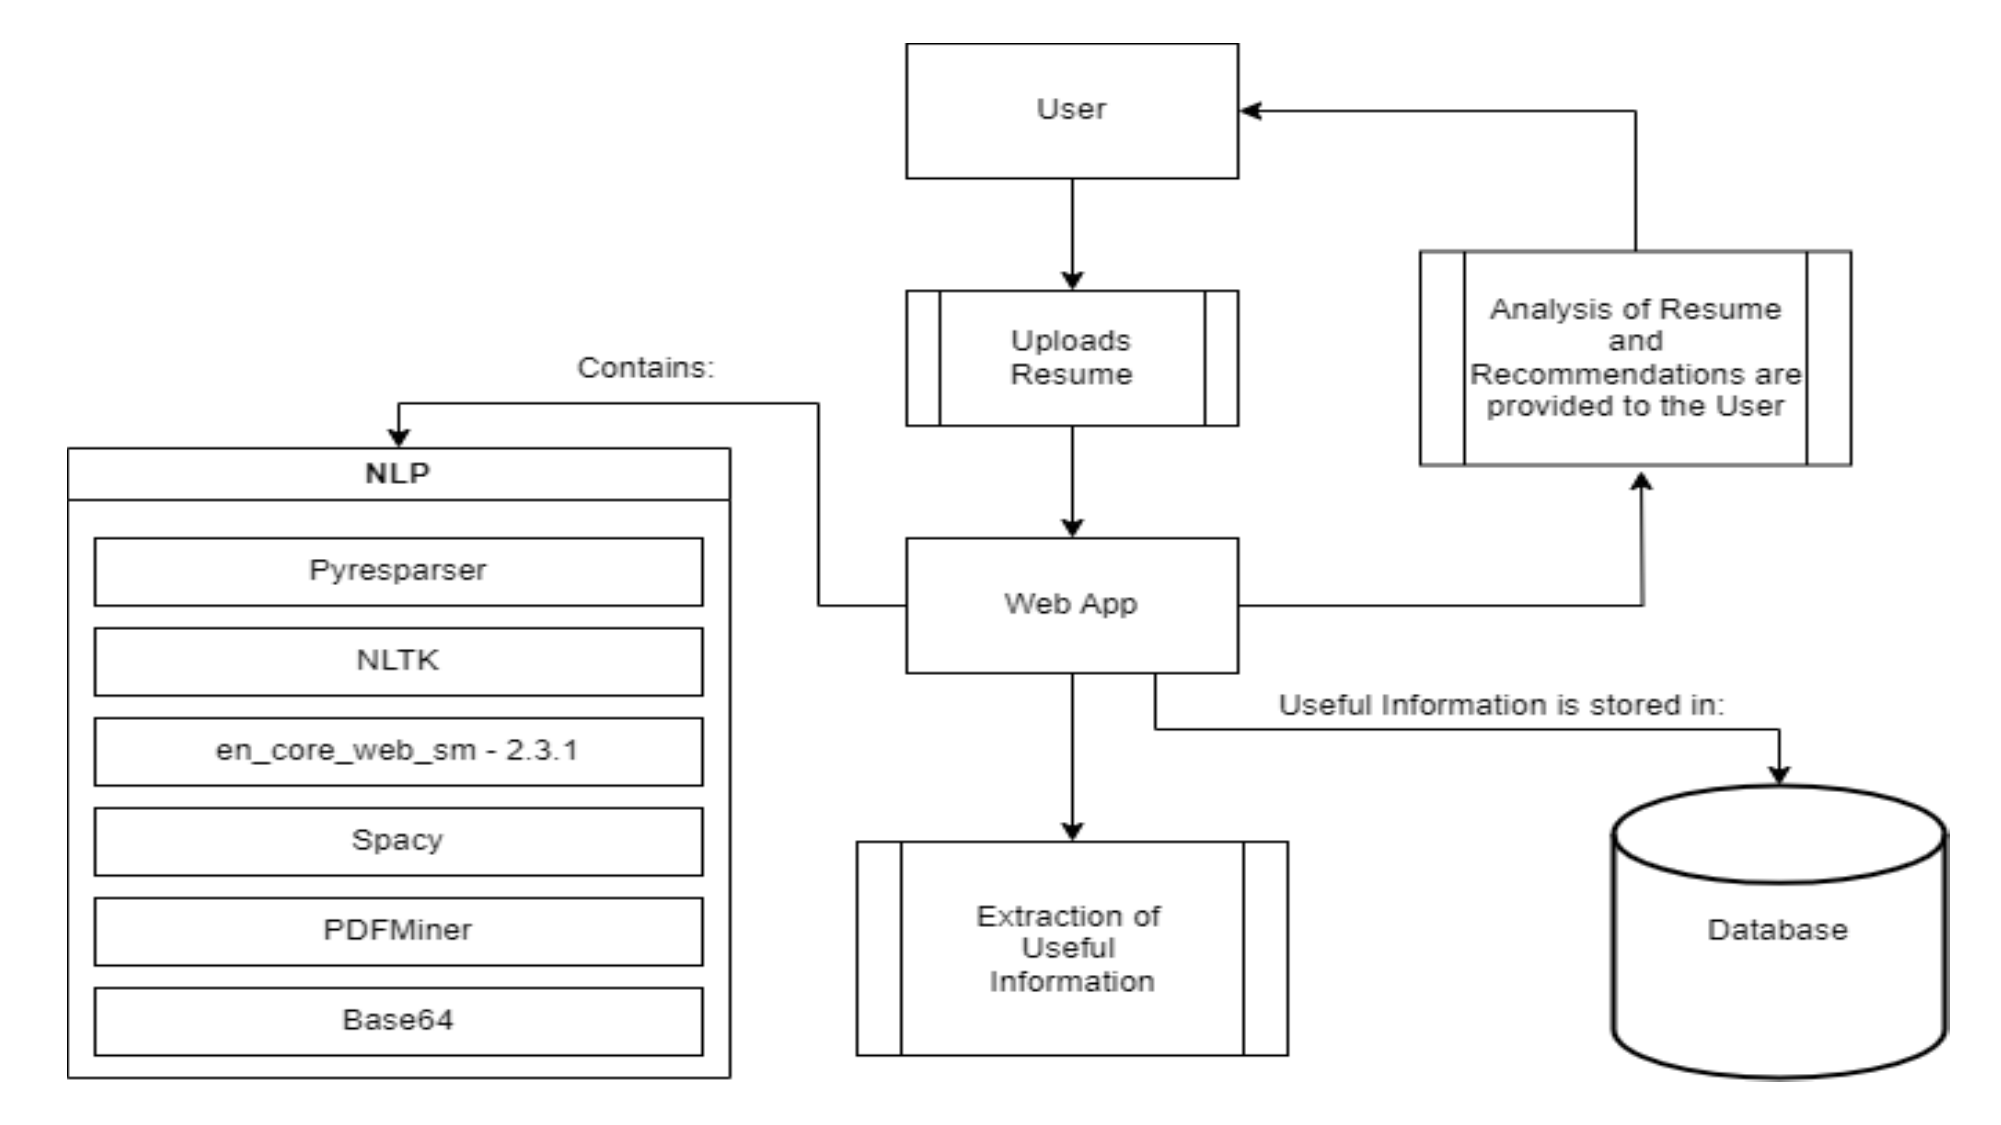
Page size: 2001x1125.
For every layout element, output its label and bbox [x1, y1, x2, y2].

picture [67, 43, 1950, 1082]
